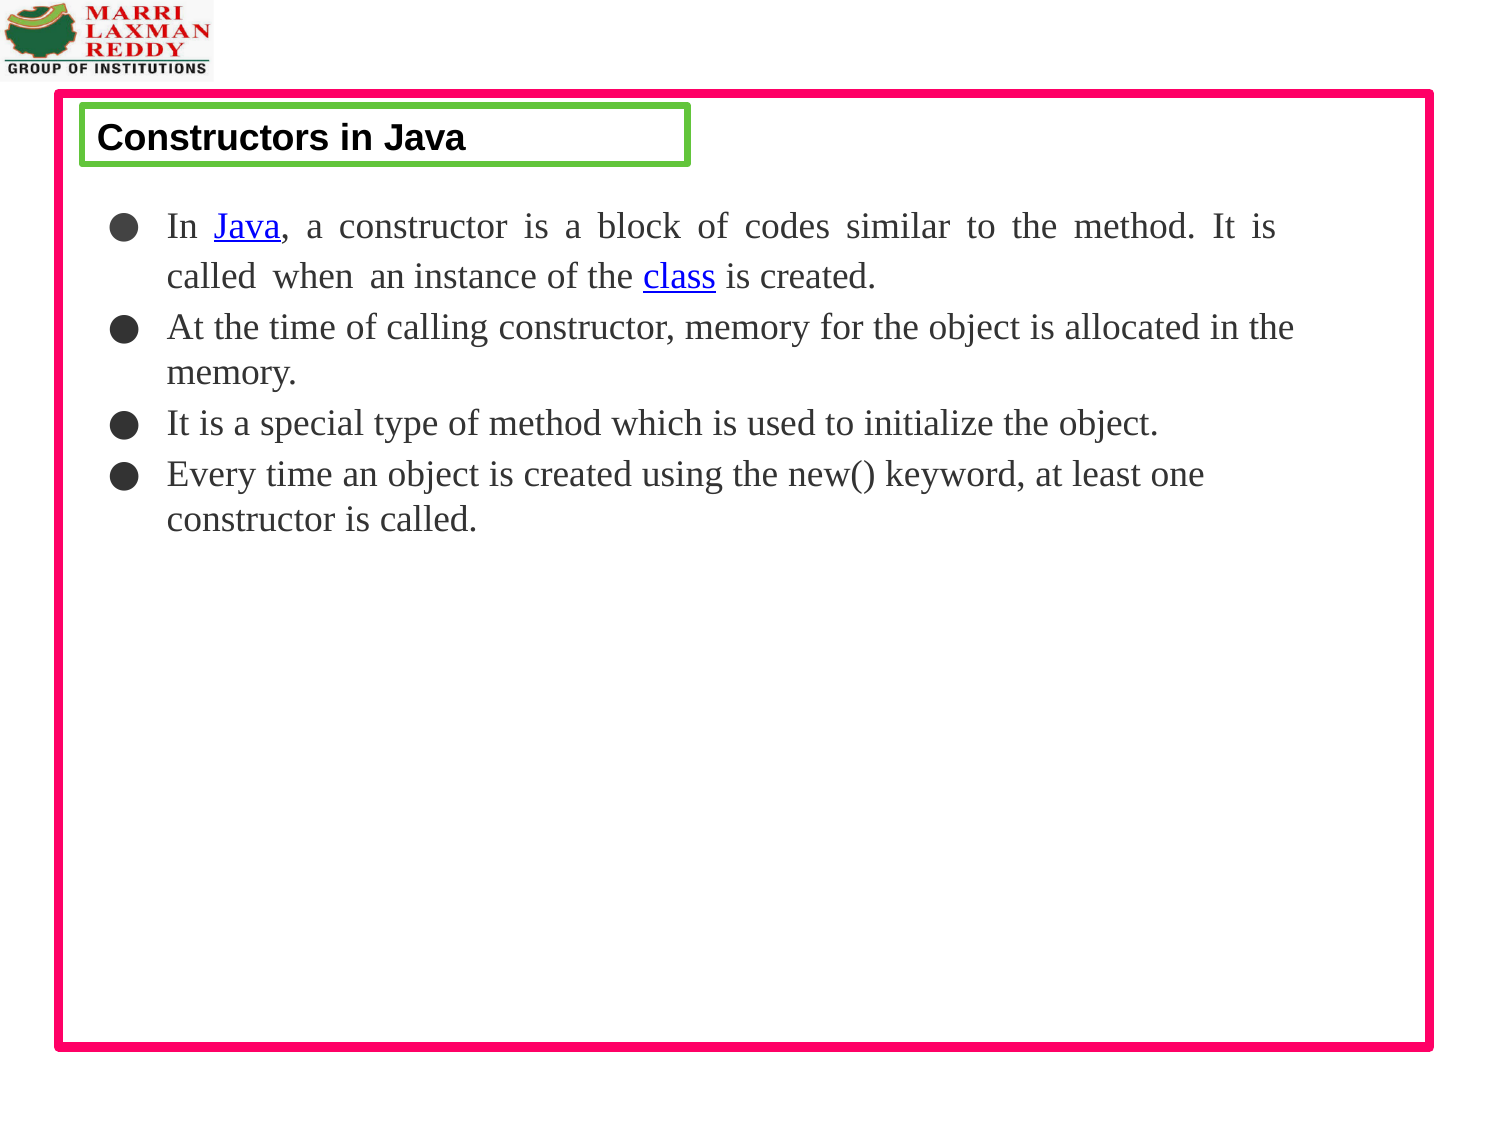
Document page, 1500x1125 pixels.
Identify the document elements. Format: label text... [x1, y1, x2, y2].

text_box [56, 92, 1432, 1049]
text_box Constructors in Java [82, 105, 688, 166]
picture [0, 0, 219, 83]
